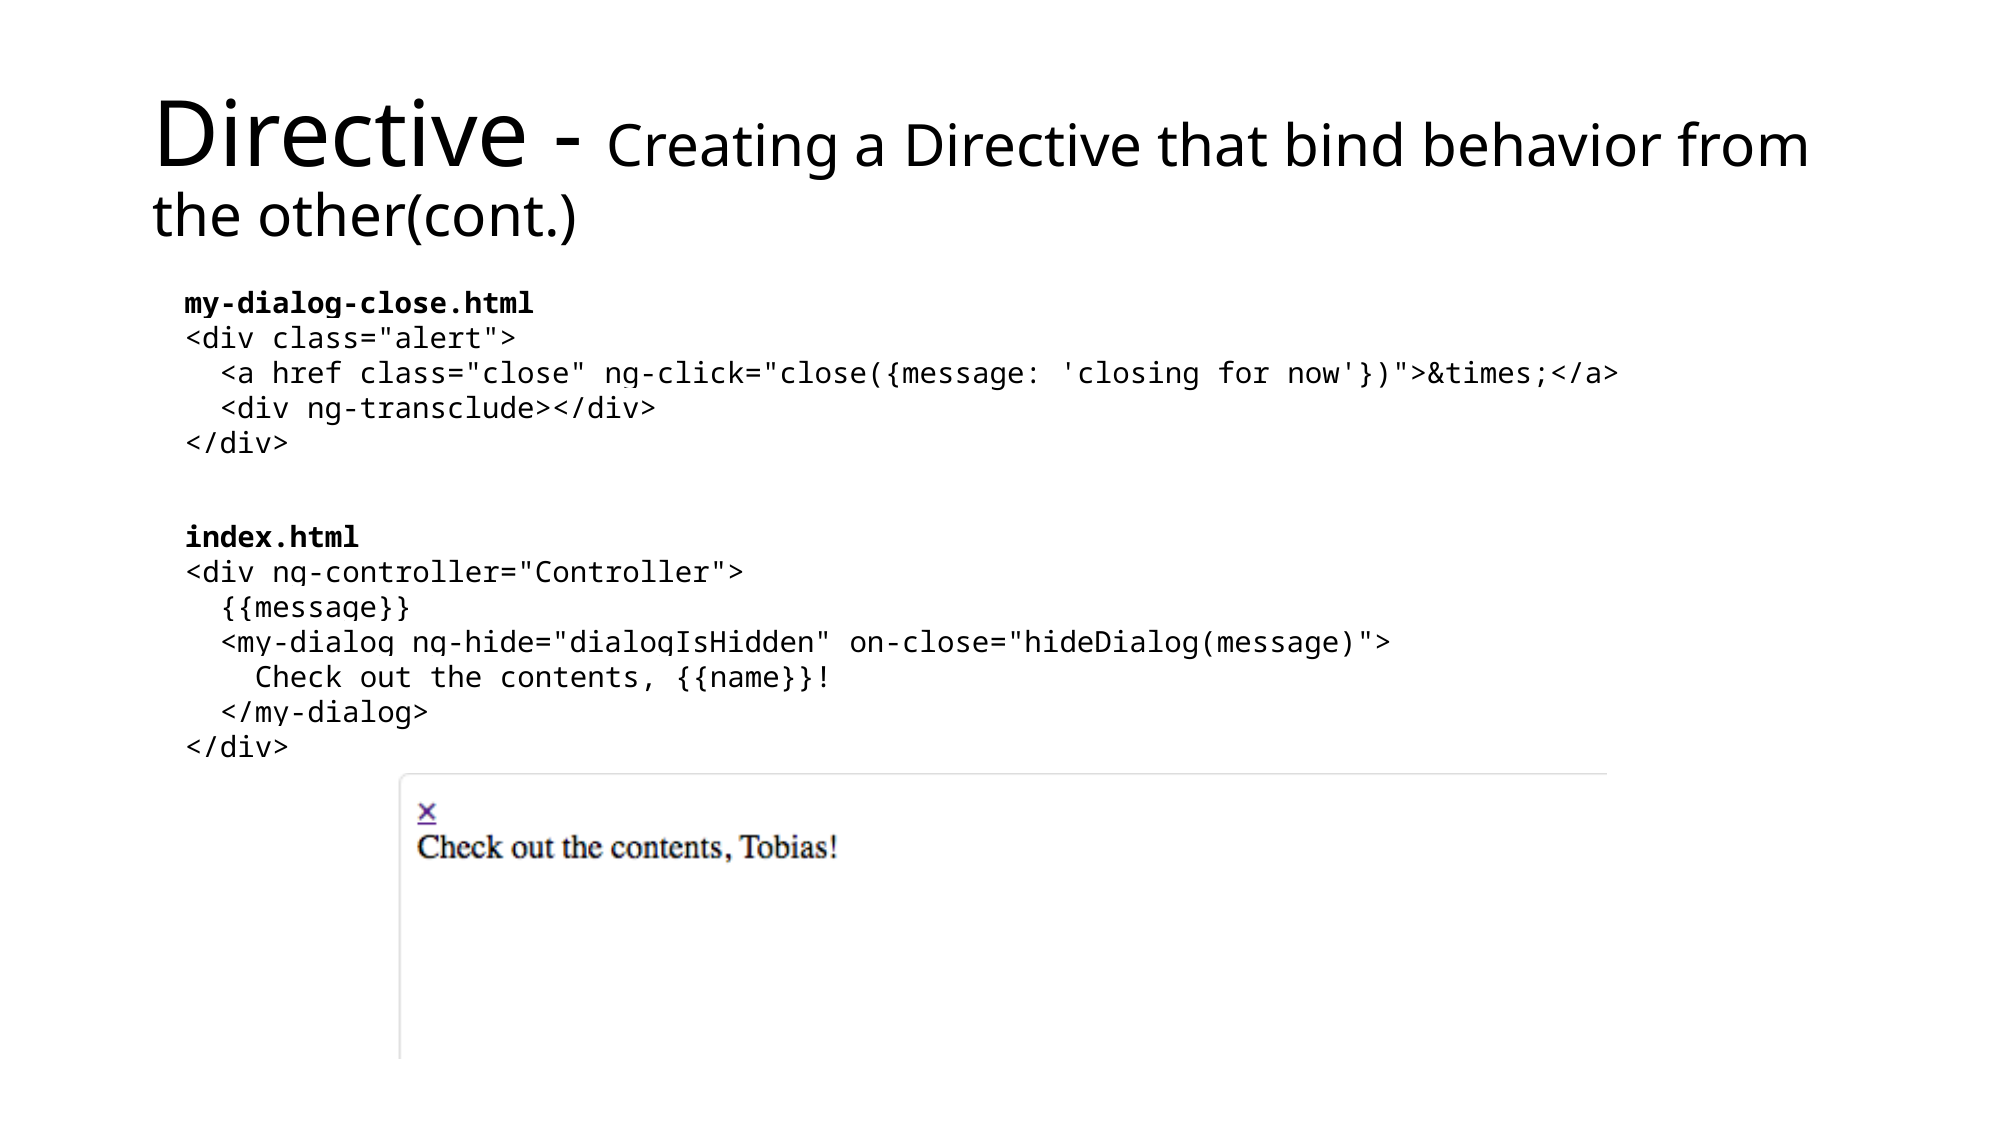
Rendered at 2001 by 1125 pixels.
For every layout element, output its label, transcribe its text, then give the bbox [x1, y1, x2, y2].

text_box my-dialog-close.html <div class="alert"> <a href class="close" ng-click="close({message: 'closing for now'})">&times;</a> <div ng-transclude></div> </div> [169, 277, 1719, 467]
title Directive - Creating a Directive that bind behavior from the other(cont.) [137, 59, 1863, 278]
picture [393, 773, 1607, 1060]
text_box index.html <div ng-controller="Controller"> {{message}} <my-dialog ng-hide="dialogIsHidden" on-close="hideDialog(message)"> Check out the contents, {{name}}! </my-dialog> </div> [169, 511, 1587, 771]
